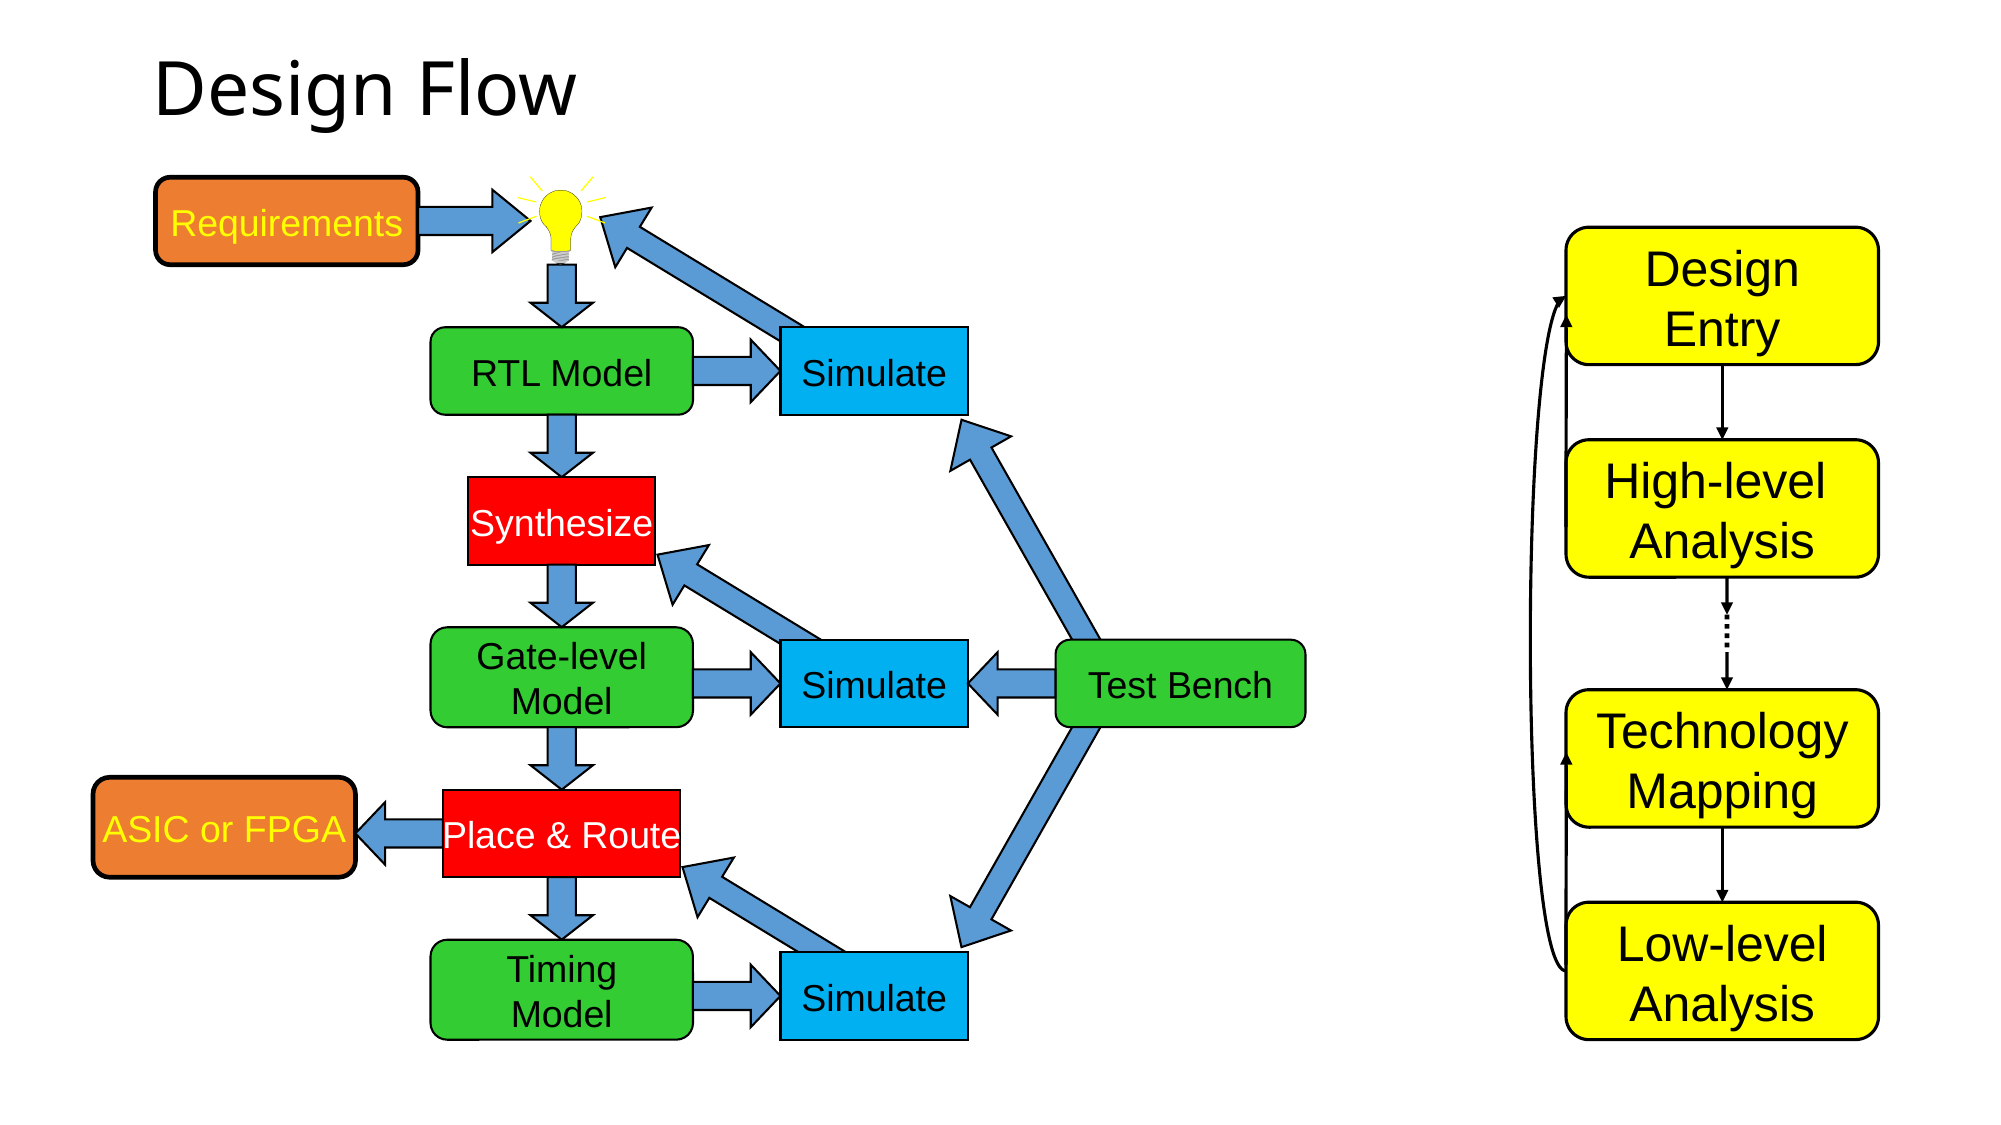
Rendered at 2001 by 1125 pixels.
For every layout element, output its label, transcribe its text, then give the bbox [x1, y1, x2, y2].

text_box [92, 164, 1306, 1040]
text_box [1564, 227, 1879, 1040]
title Design Flow [137, 38, 1863, 145]
